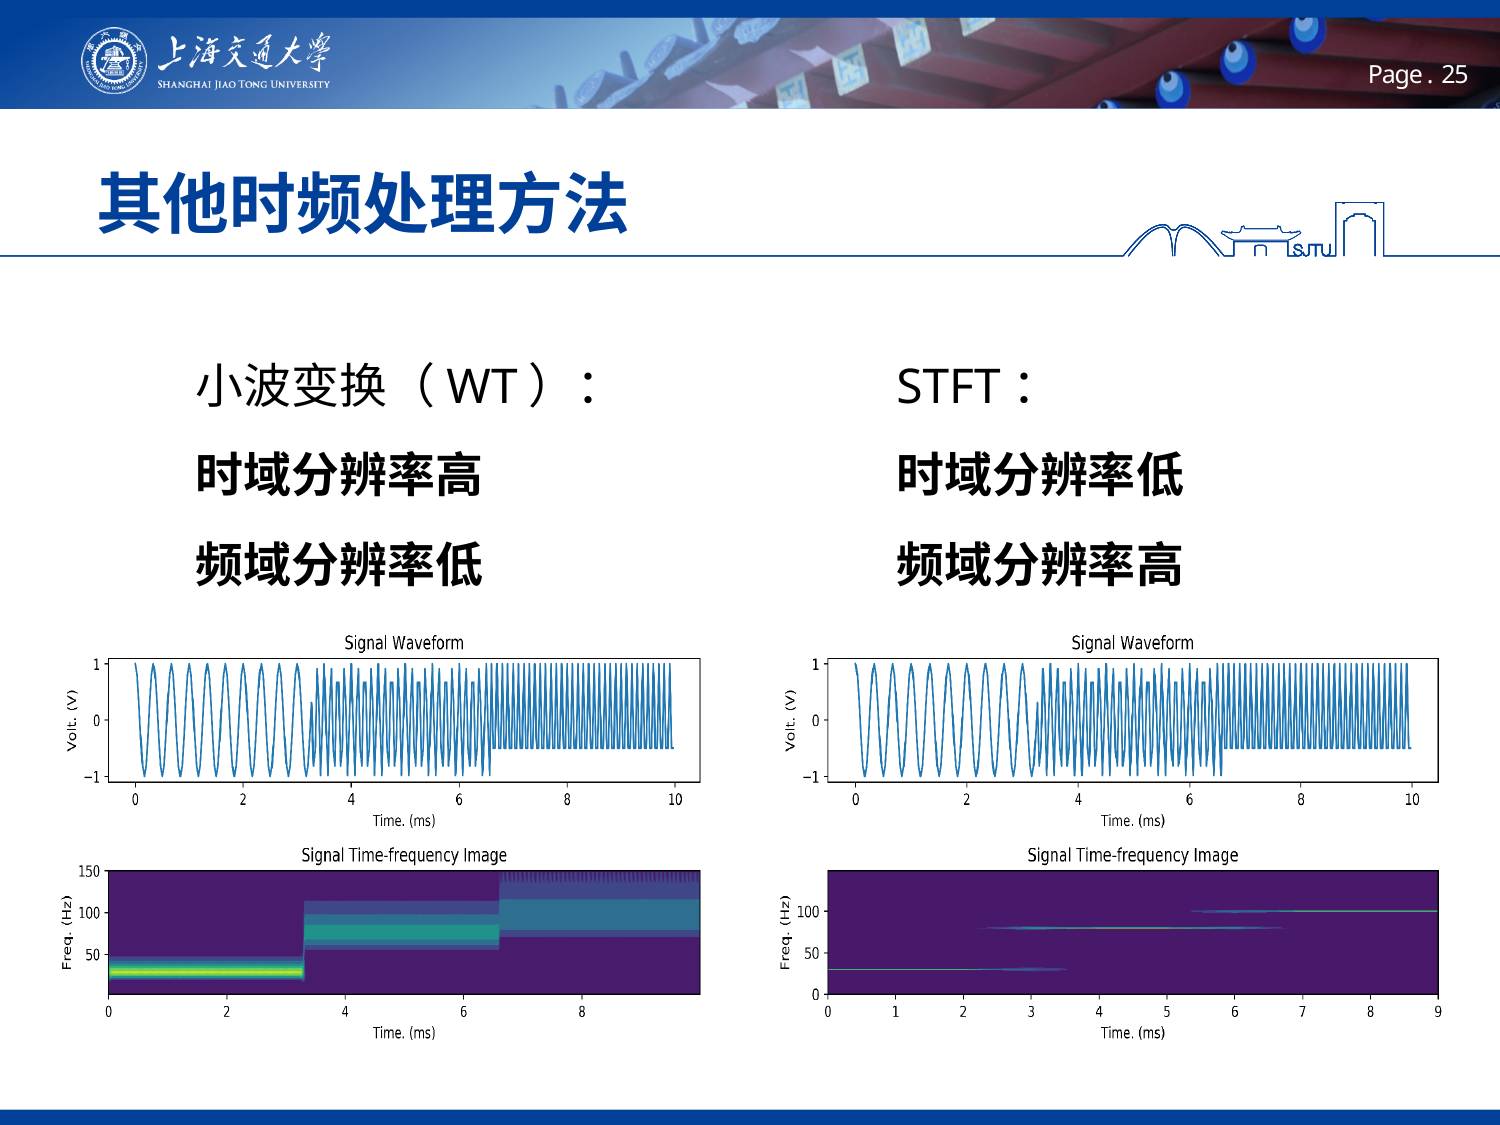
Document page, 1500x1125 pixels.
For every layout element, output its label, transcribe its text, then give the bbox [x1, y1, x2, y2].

picture [767, 617, 1455, 1058]
text_box 小波变换（WT）： 时域分辨率高 频域分辨率低 [180, 337, 640, 600]
text_box STFT： 时域分辨率低 频域分辨率高 [881, 337, 1341, 600]
picture [0, 18, 1500, 109]
picture [49, 617, 720, 1058]
title 其他时频处理方法 [81, 160, 1455, 255]
